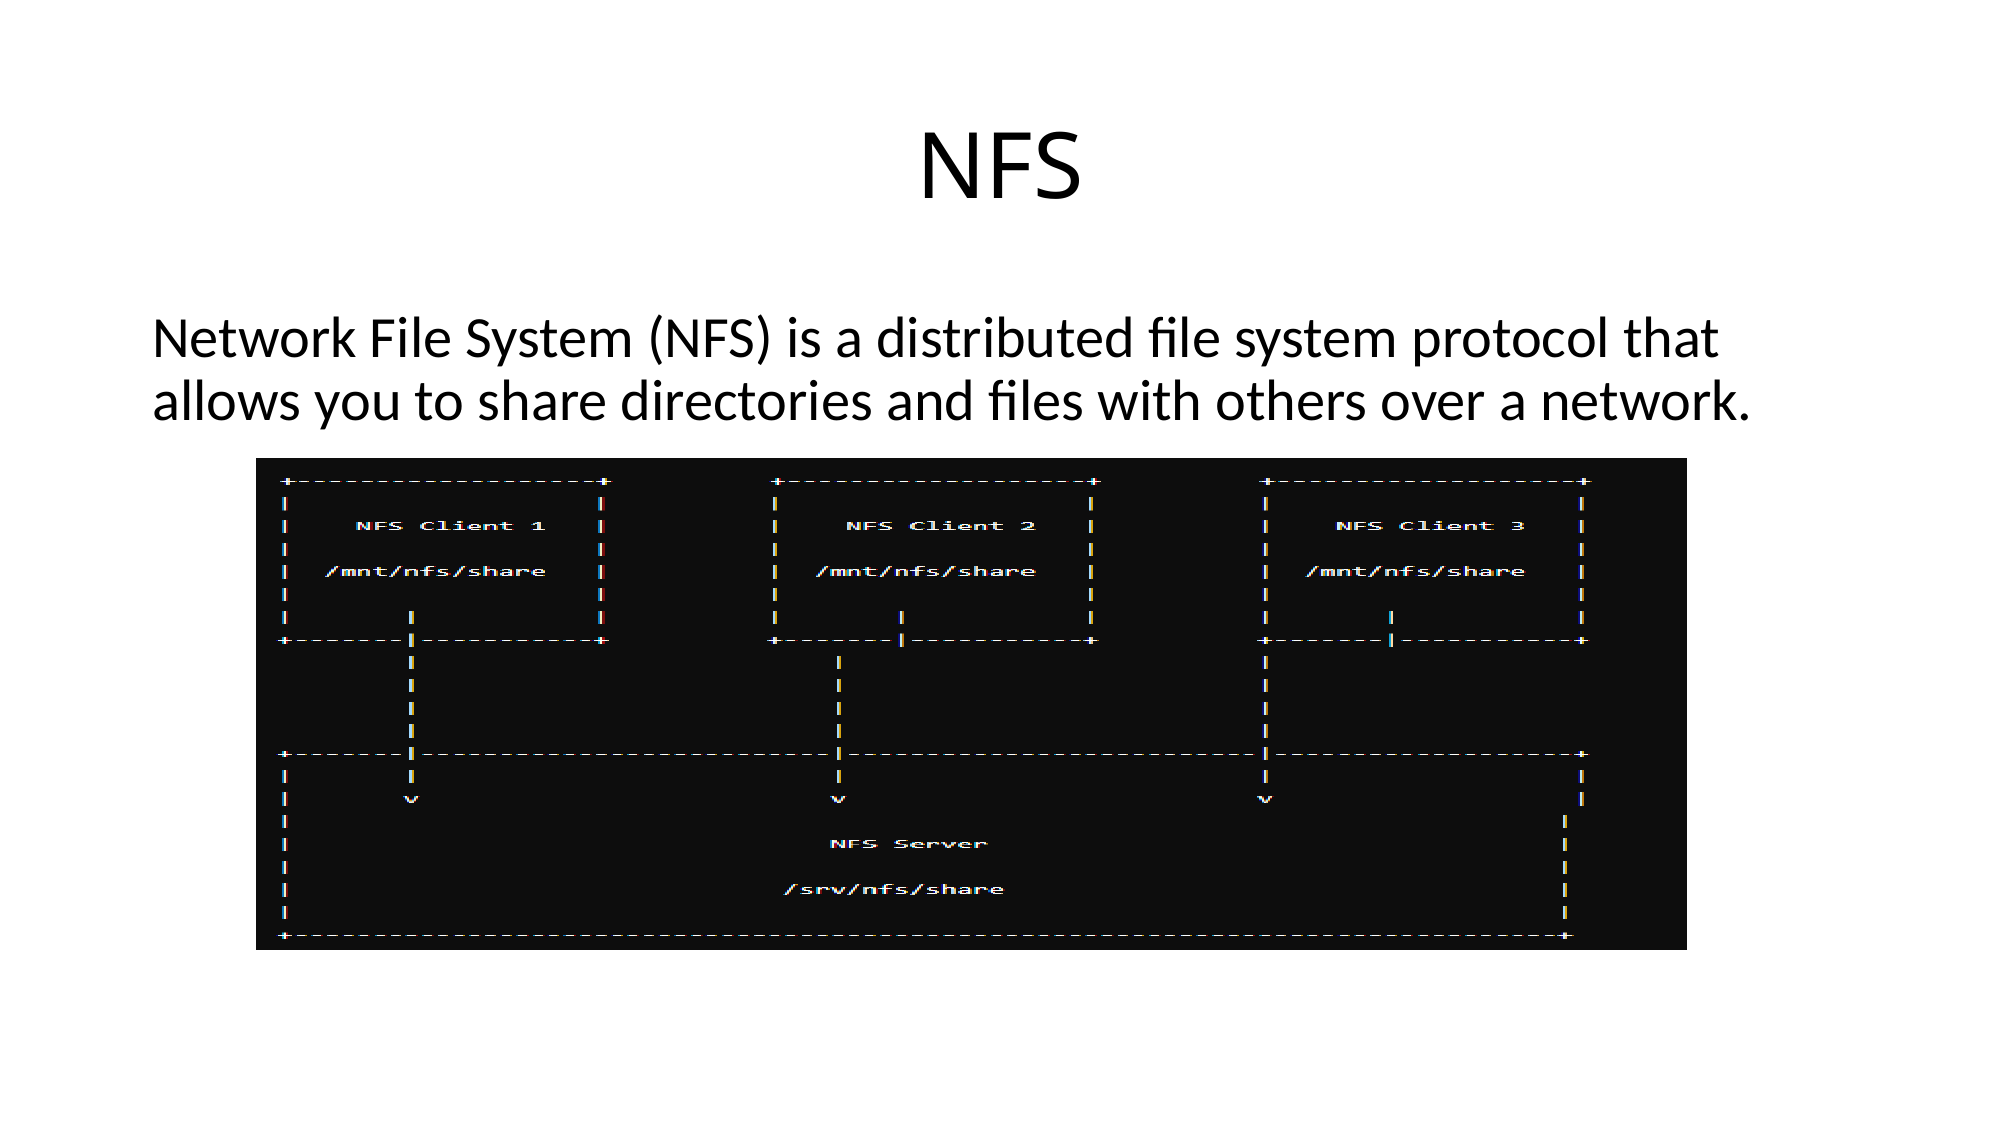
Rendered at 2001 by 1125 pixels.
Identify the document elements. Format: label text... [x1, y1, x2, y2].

list Network File System (NFS) is a distributed file system protocol that allows you to share directories and files with others over a network. [137, 299, 1863, 1014]
picture [256, 458, 1687, 950]
title NFS [137, 59, 1863, 278]
